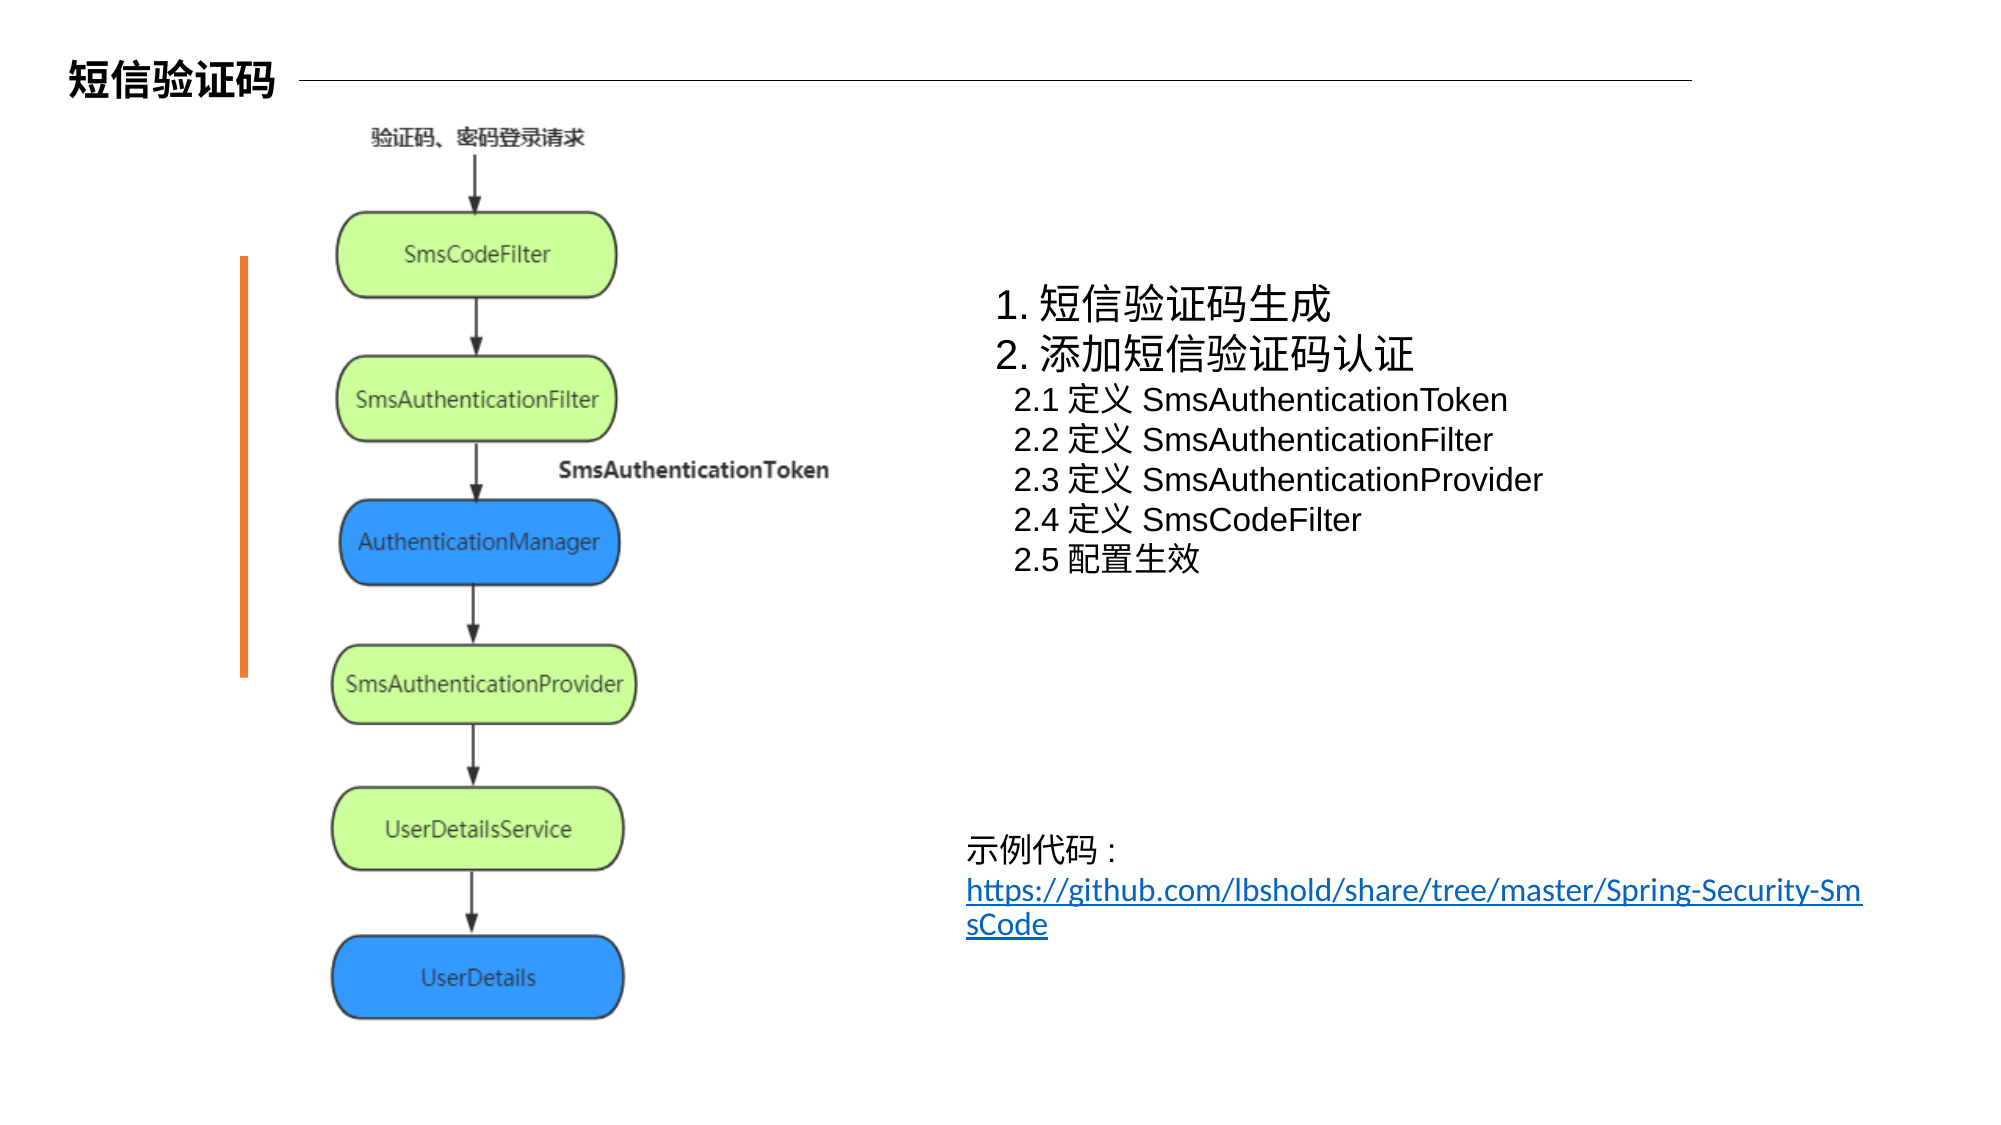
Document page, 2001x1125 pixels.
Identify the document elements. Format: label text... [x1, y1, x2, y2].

text_box 示例代码: https://github.com/lbshold/share/tree/master/Spring-Security-SmsCode [951, 821, 1883, 916]
picture [309, 96, 862, 1044]
text_box 短信验证码 [48, 46, 299, 111]
text_box 1.短信验证码生成 2.添加短信验证码认证 2.1定义SmsAuthenticationToken 2.2定义SmsAuthenticationFilter 2.3定义SmsAuthenticationProvider 2.4定义SmsCodeFilter 2.5配置生效 [980, 270, 1758, 586]
text_box [239, 255, 249, 679]
